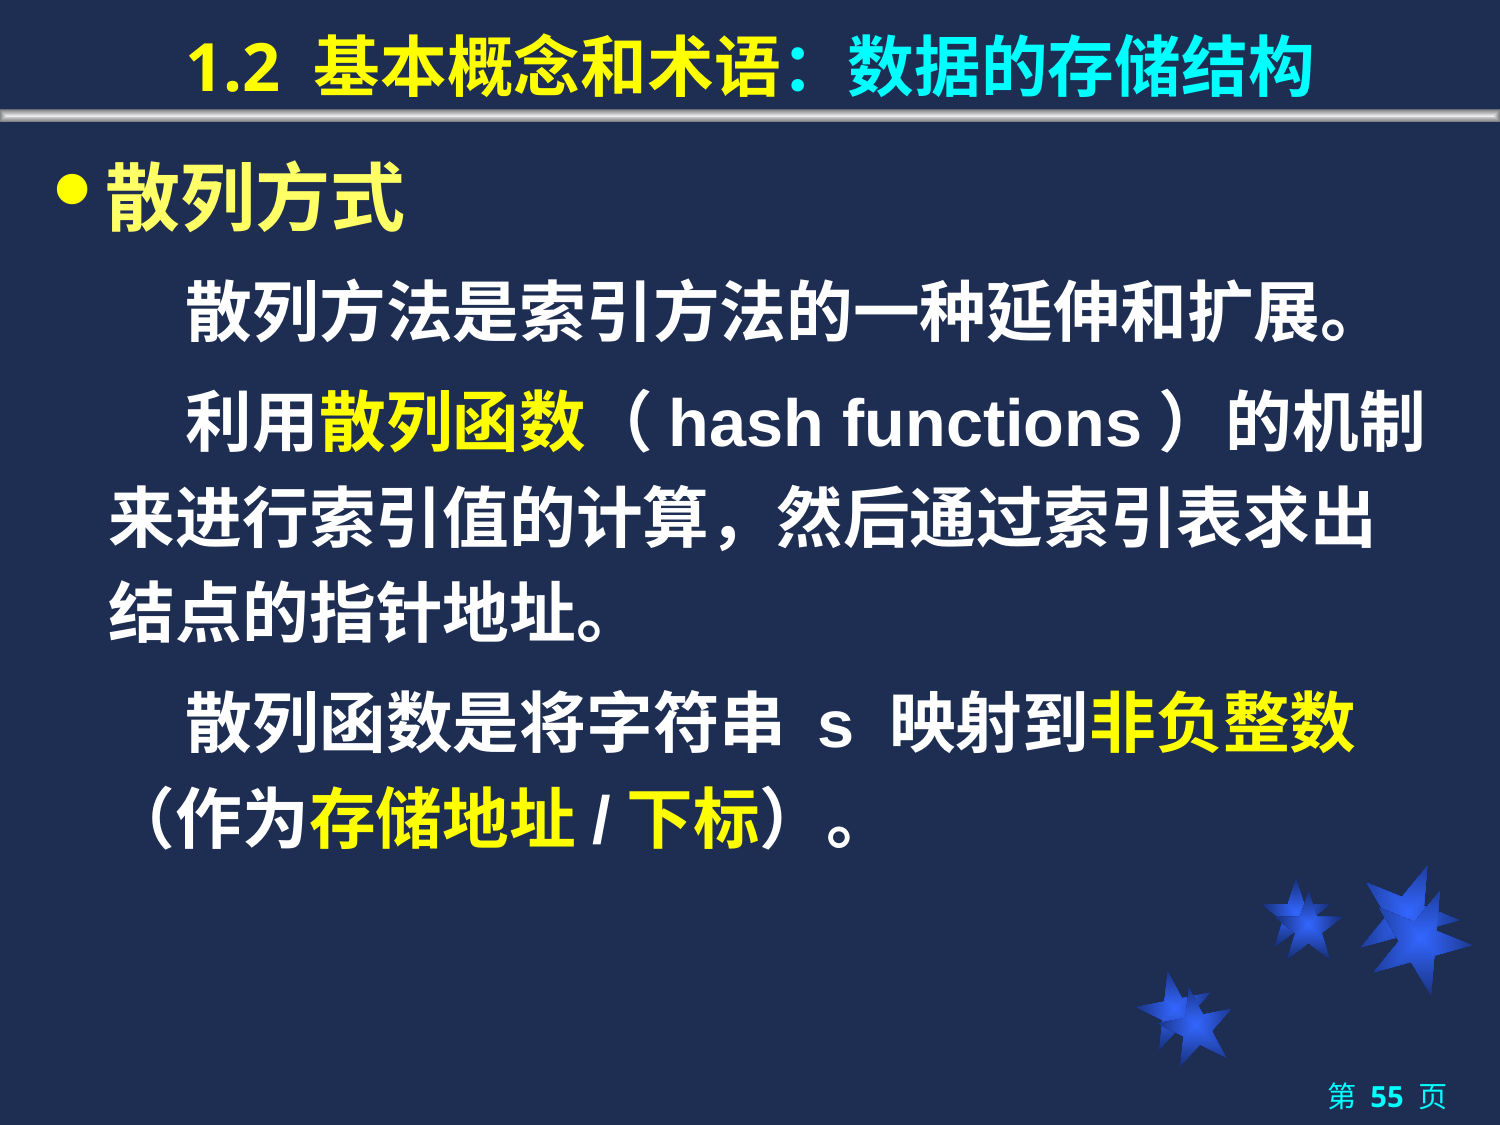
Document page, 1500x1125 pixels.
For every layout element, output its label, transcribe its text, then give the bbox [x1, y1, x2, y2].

title 1.2 基本概念和术语：数据的存储结构 [0, 0, 1500, 113]
list 散列方式 散列方法是索引方法的一种延伸和扩展。 利用散列函数（hash functions）的机制来进行索引值的计算，然后通过索引表求出结点的指针地址。 散列函数是将字符串 s 映射到非负整数（作为存储地址/下标）。 [37, 141, 1452, 1050]
slide_number 第 55 页 [1067, 1070, 1463, 1125]
